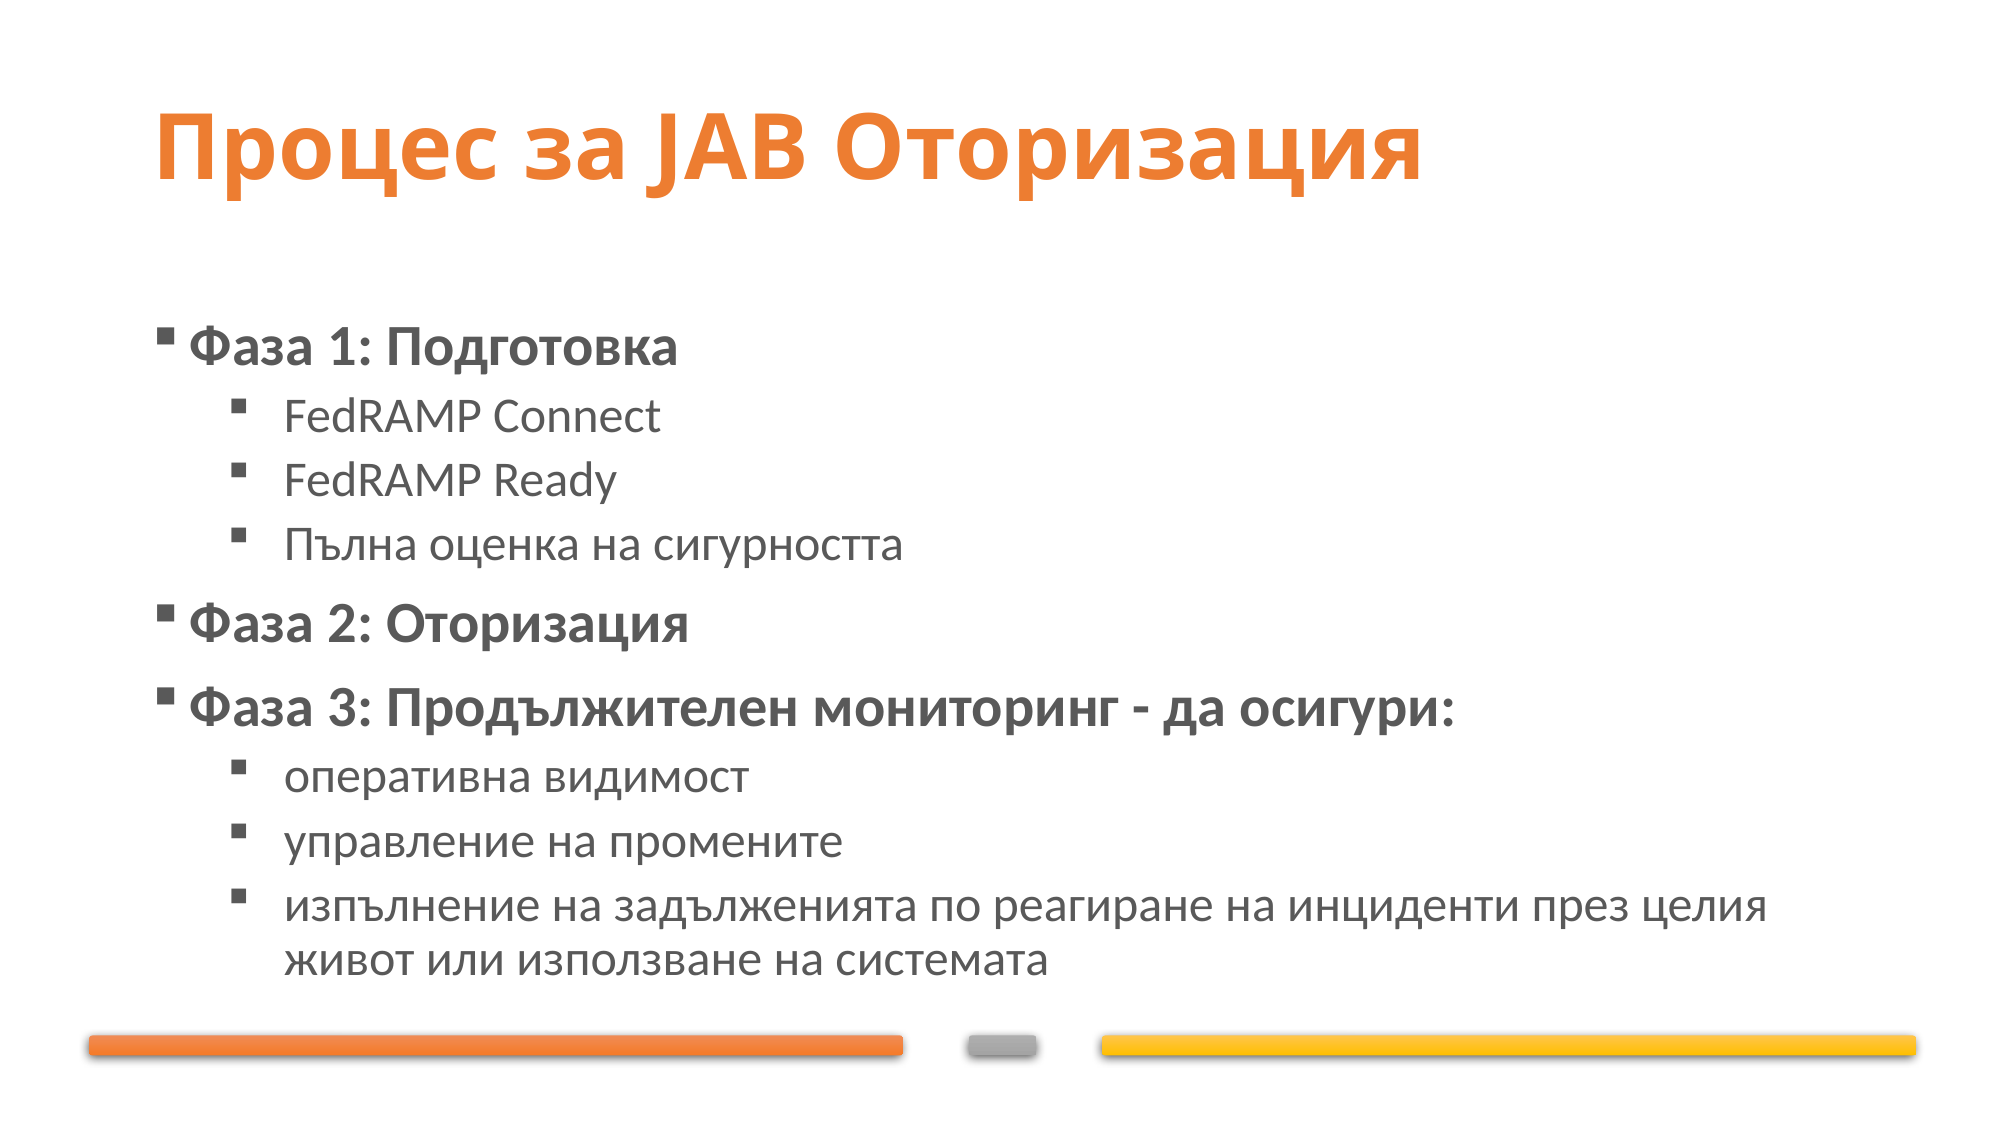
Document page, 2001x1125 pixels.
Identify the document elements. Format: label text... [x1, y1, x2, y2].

list Фаза 1: Подготовка FedRAMP Connect FedRAMP Ready Пълна оценка на сигурността Фаза 2: Оторизация Фаза 3: Продължителен мониторинг - да осигури: оперативна видимост управление на промените изпълнение на задълженията по реагиране на инциденти през целия живот или използване на системата [137, 307, 1863, 1014]
title Процес за JAB Оторизация [137, 41, 1863, 259]
